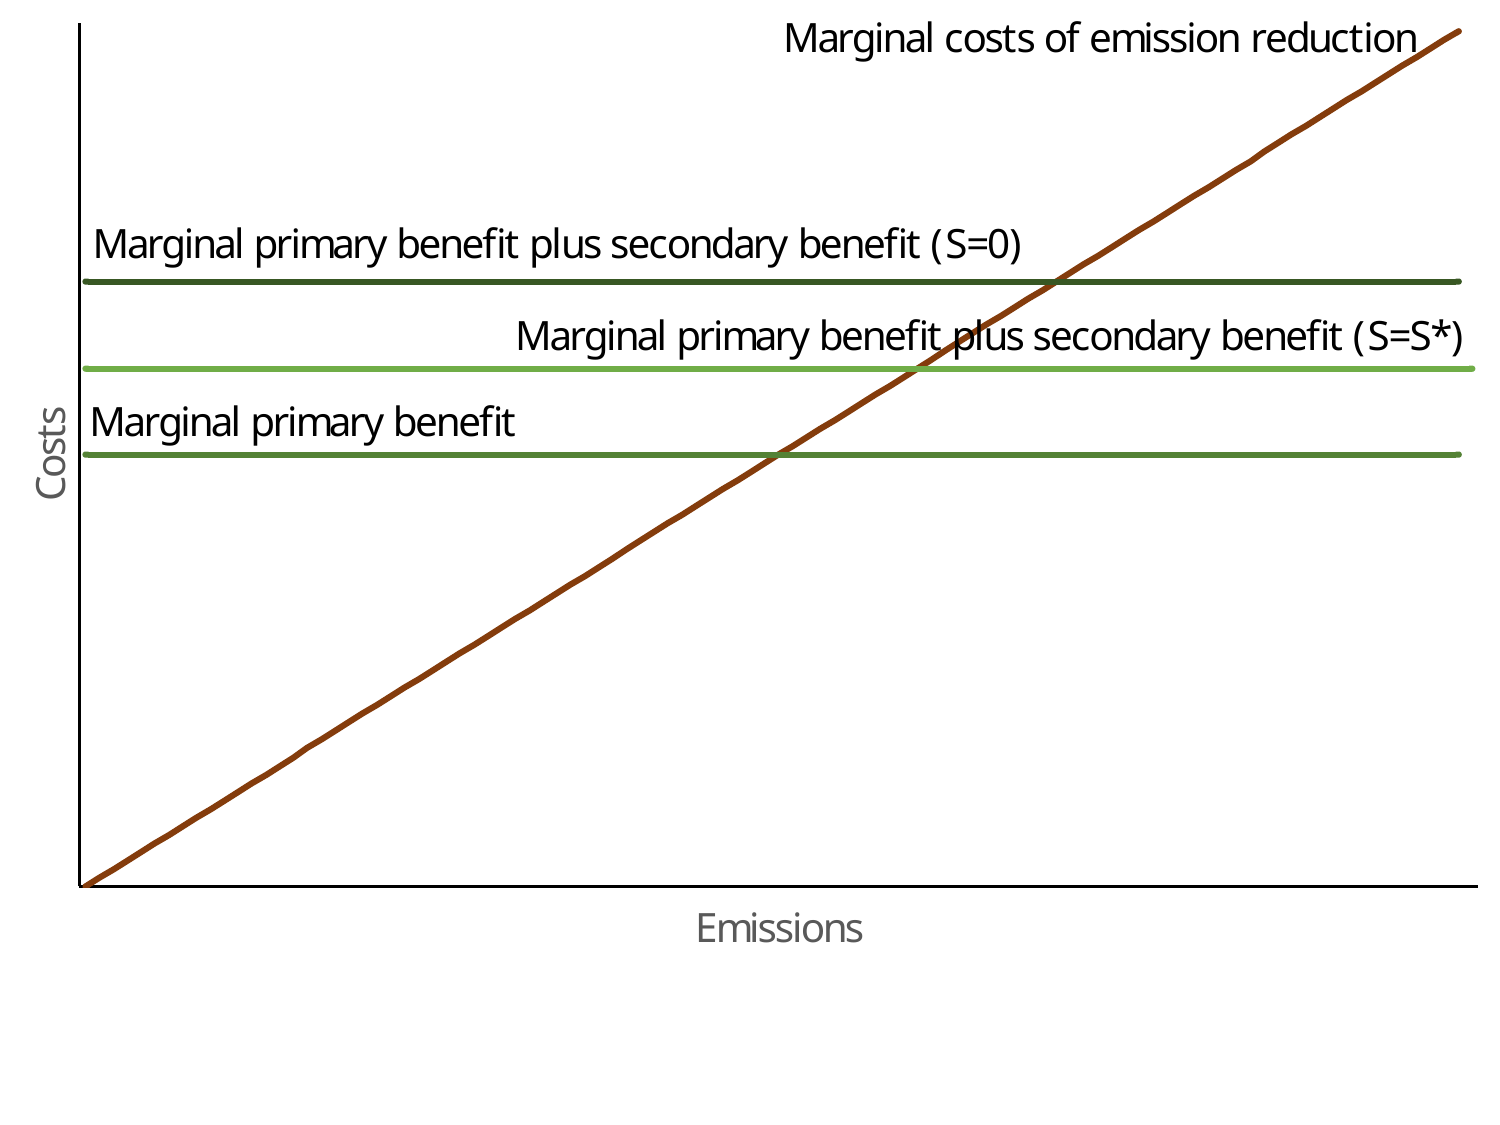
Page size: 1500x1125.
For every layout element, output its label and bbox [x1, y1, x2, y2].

picture [0, 0, 1500, 977]
